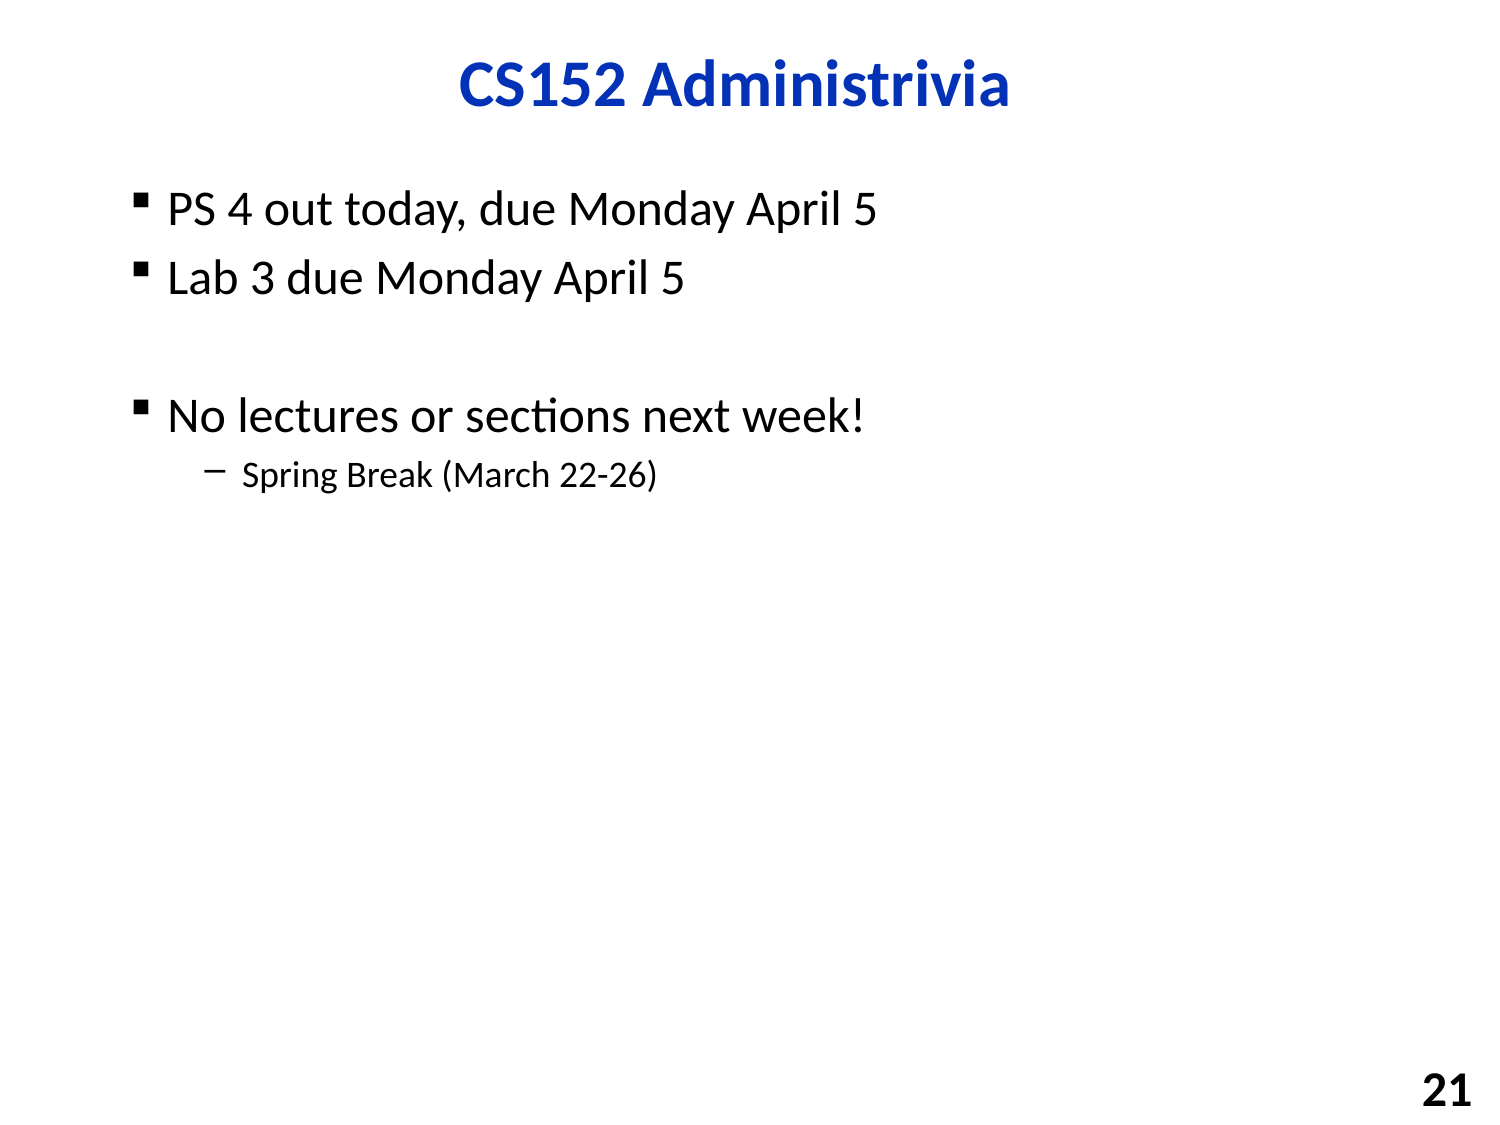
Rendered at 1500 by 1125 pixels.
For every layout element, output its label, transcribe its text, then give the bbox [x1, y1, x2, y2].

title CS152 Administrivia [137, 24, 1335, 147]
slide_number 21 [1174, 1062, 1488, 1111]
list PS 4 out today, due Monday April 5 Lab 3 due Monday April 5 No lectures or sections next week! Spring Break (March 22-26) [114, 174, 1376, 1005]
